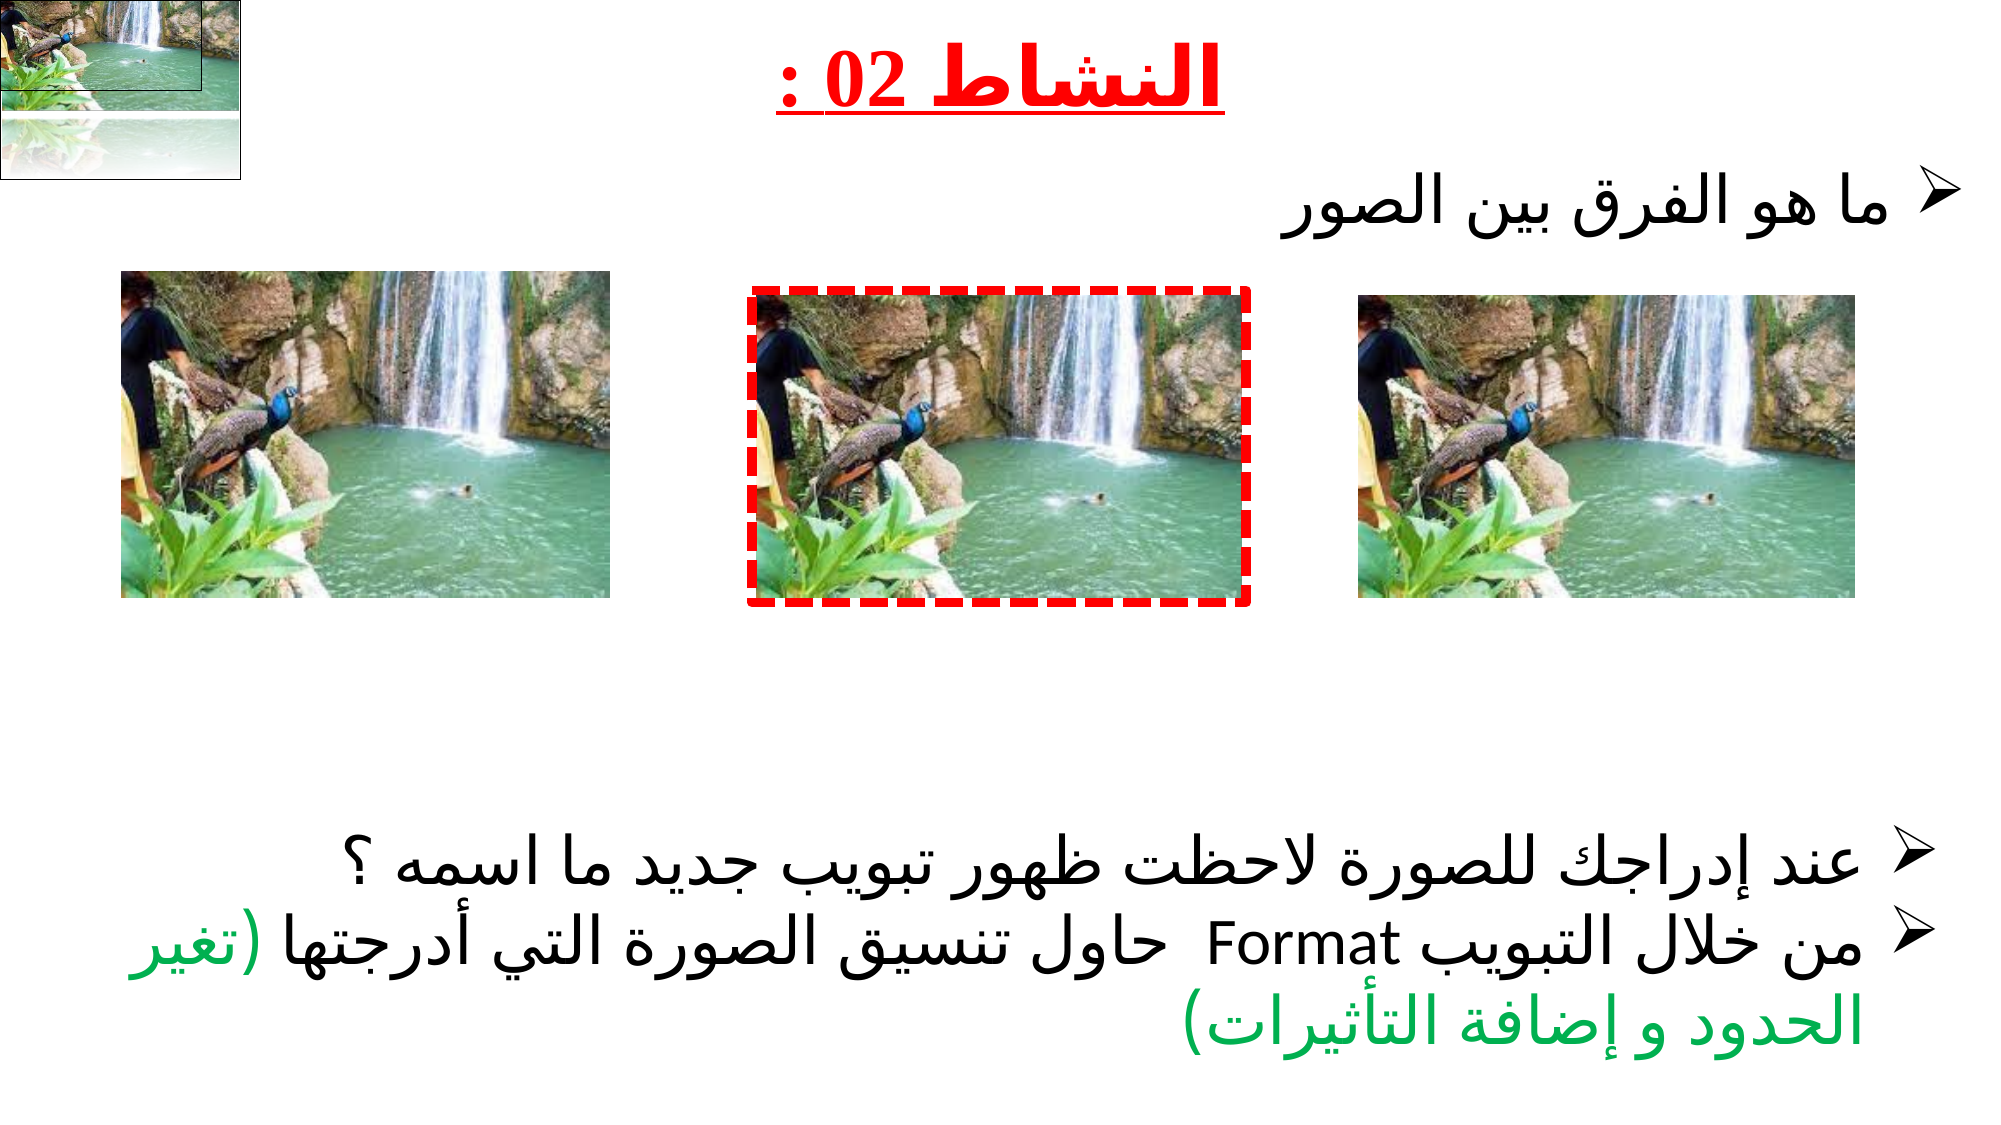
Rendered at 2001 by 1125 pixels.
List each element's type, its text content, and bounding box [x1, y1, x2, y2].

text_box النشاط 02 : [241, 0, 2000, 130]
picture [121, 271, 610, 598]
picture [1, 1, 201, 90]
picture [756, 295, 1242, 598]
text_box ما هو الفرق بين الصور [19, 149, 1983, 245]
picture [1358, 295, 1856, 598]
picture [1, 1, 240, 179]
text_box عند إدراجك للصورة لاحظت ظهور تبويب جديد ما اسمه ؟ من خلال التبويب Format حاول تنسيق الصورة التي أدرجتها (تغير الحدود و إضافة التأثيرات) [90, 810, 1957, 1066]
